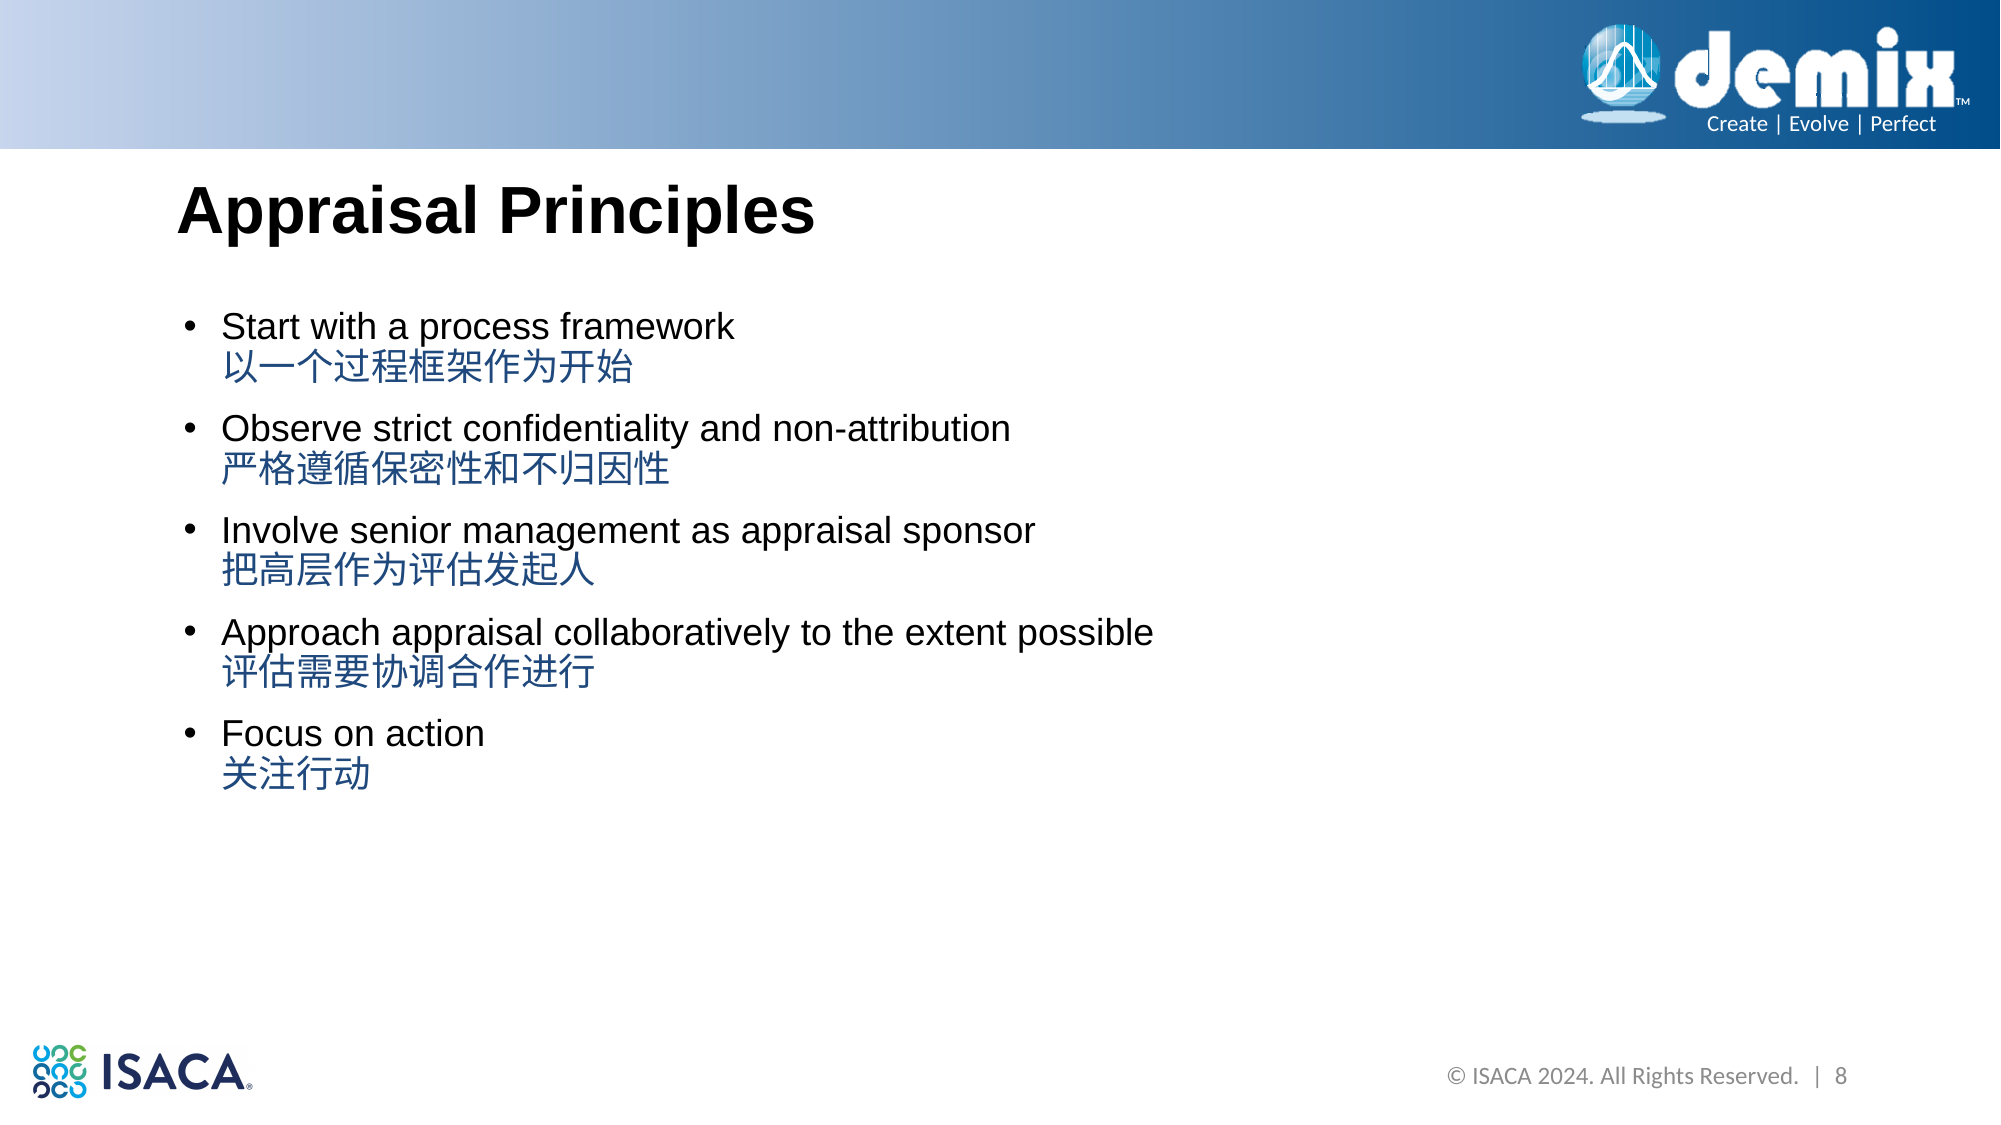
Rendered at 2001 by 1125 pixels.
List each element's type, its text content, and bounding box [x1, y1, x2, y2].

list Start with a process framework 以一个过程框架作为开始 Observe strict confidentiality and non-attribution 严格遵循保密性和不归因性 Involve senior management as appraisal sponsor 把高层作为评估发起人 Approach appraisal collaboratively to the extent possible 评估需要协调合作进行 Focus on action 关注行动 [173, 303, 1449, 950]
title Appraisal Principles [161, 163, 1437, 264]
picture [29, 1043, 255, 1103]
picture [1549, 3, 2000, 153]
